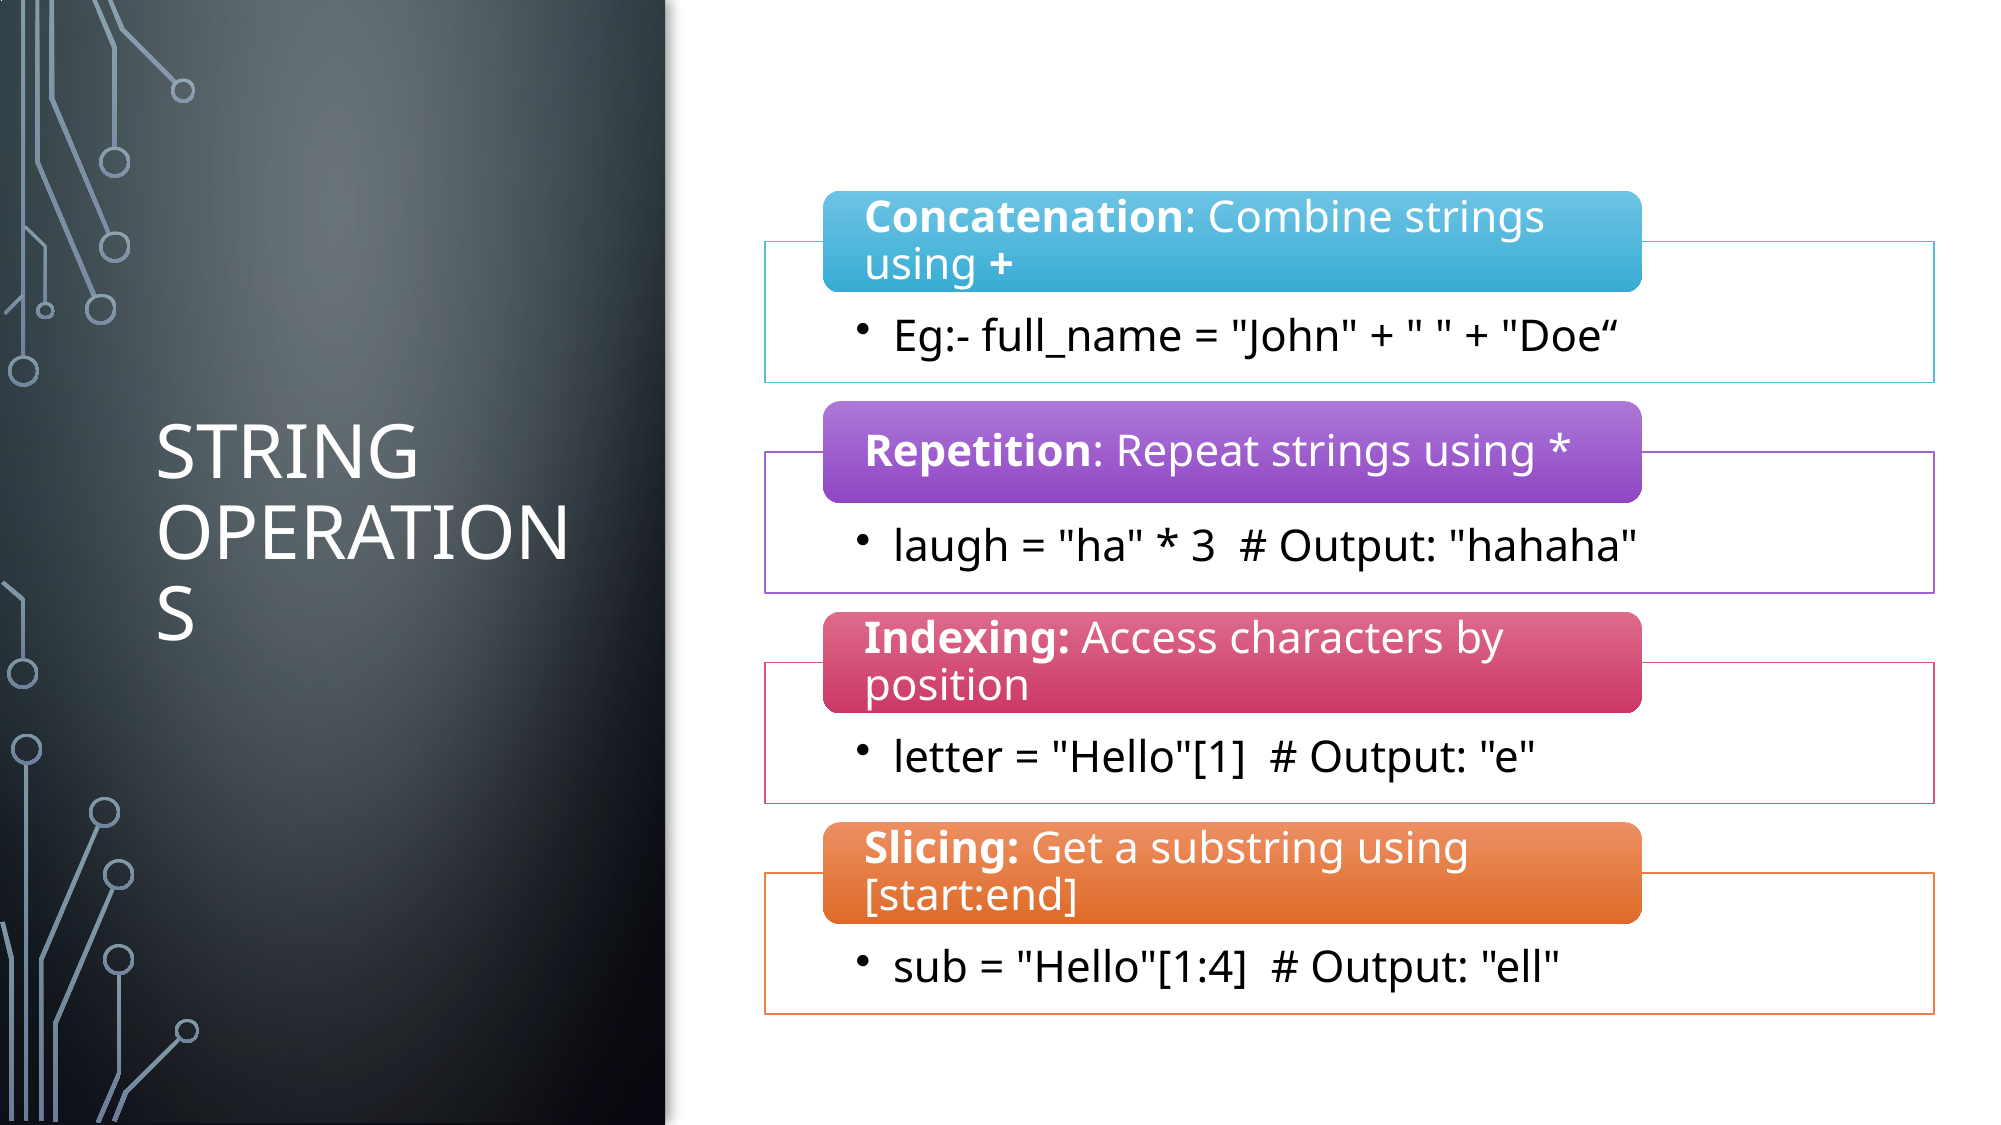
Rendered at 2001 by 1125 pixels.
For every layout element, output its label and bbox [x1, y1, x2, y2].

picture [0, 0, 667, 1125]
text_box [678, 0, 2000, 1125]
list [764, 185, 1935, 1019]
